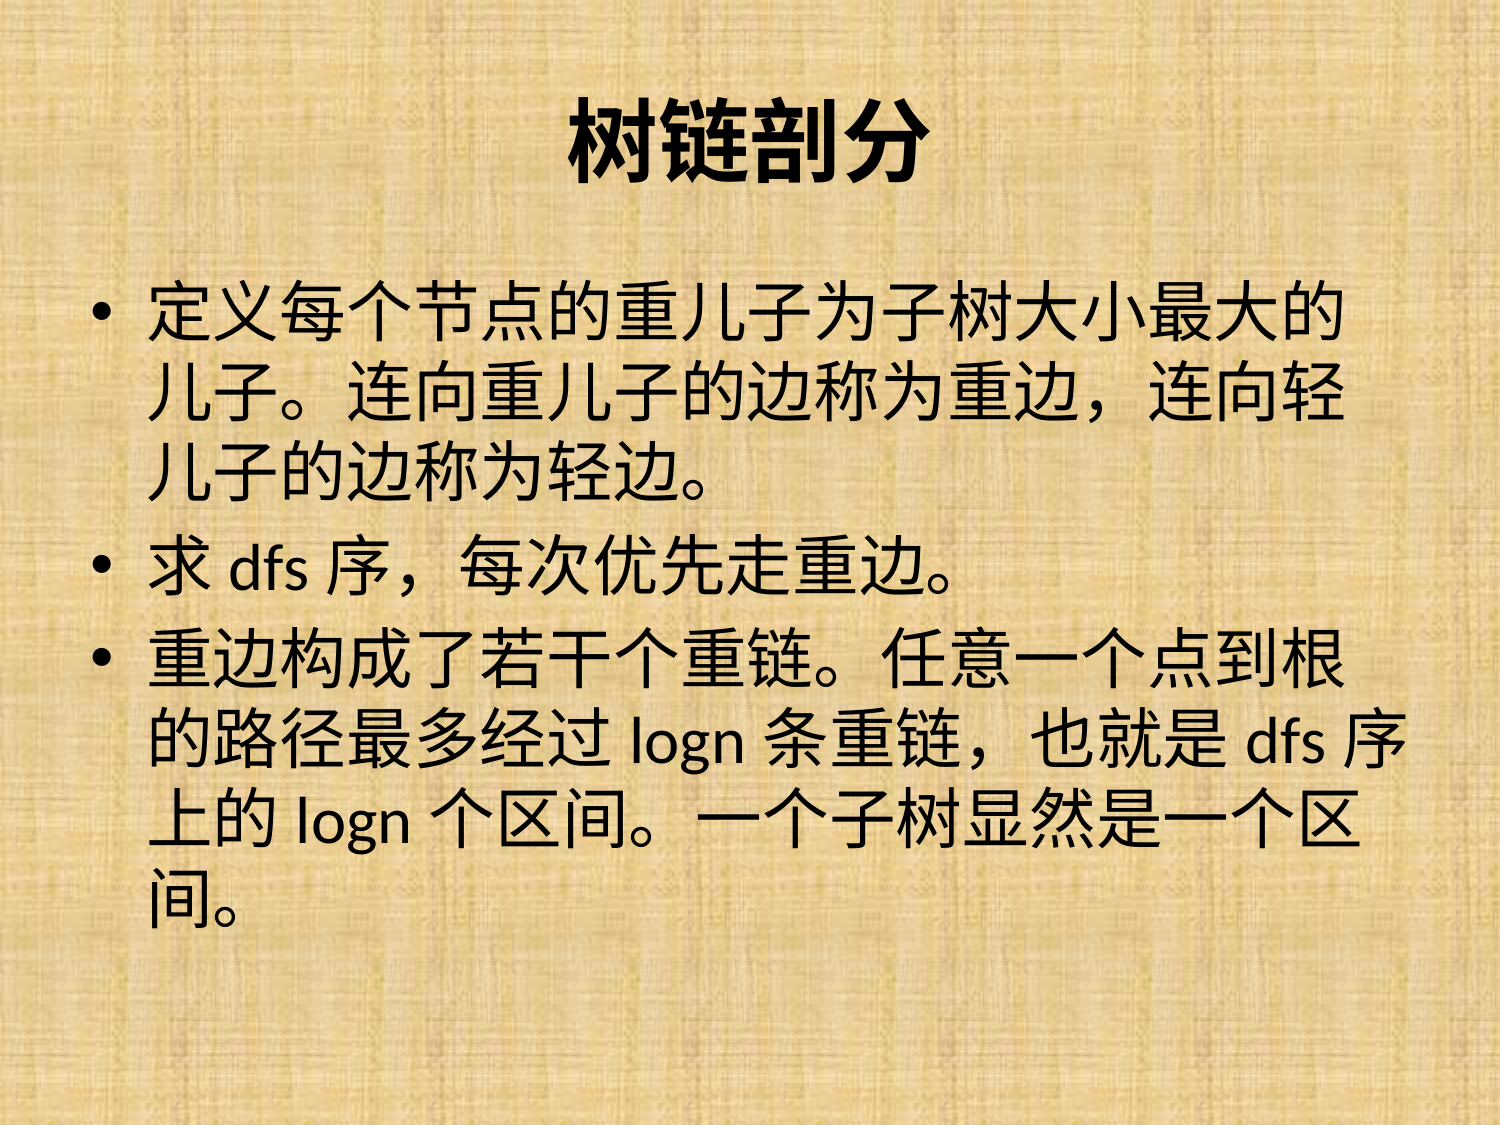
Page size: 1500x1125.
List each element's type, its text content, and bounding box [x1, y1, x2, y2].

title 树链剖分 [75, 45, 1425, 233]
list 定义每个节点的重儿子为子树大小最大的儿子。连向重儿子的边称为重边，连向轻儿子的边称为轻边。 求dfs序，每次优先走重边。 重边构成了若干个重链。任意一个点到根的路径最多经过logn条重链，也就是dfs序上的logn个区间。一个子树显然是一个区间。 [75, 262, 1425, 1005]
picture [0, 0, 1500, 1125]
